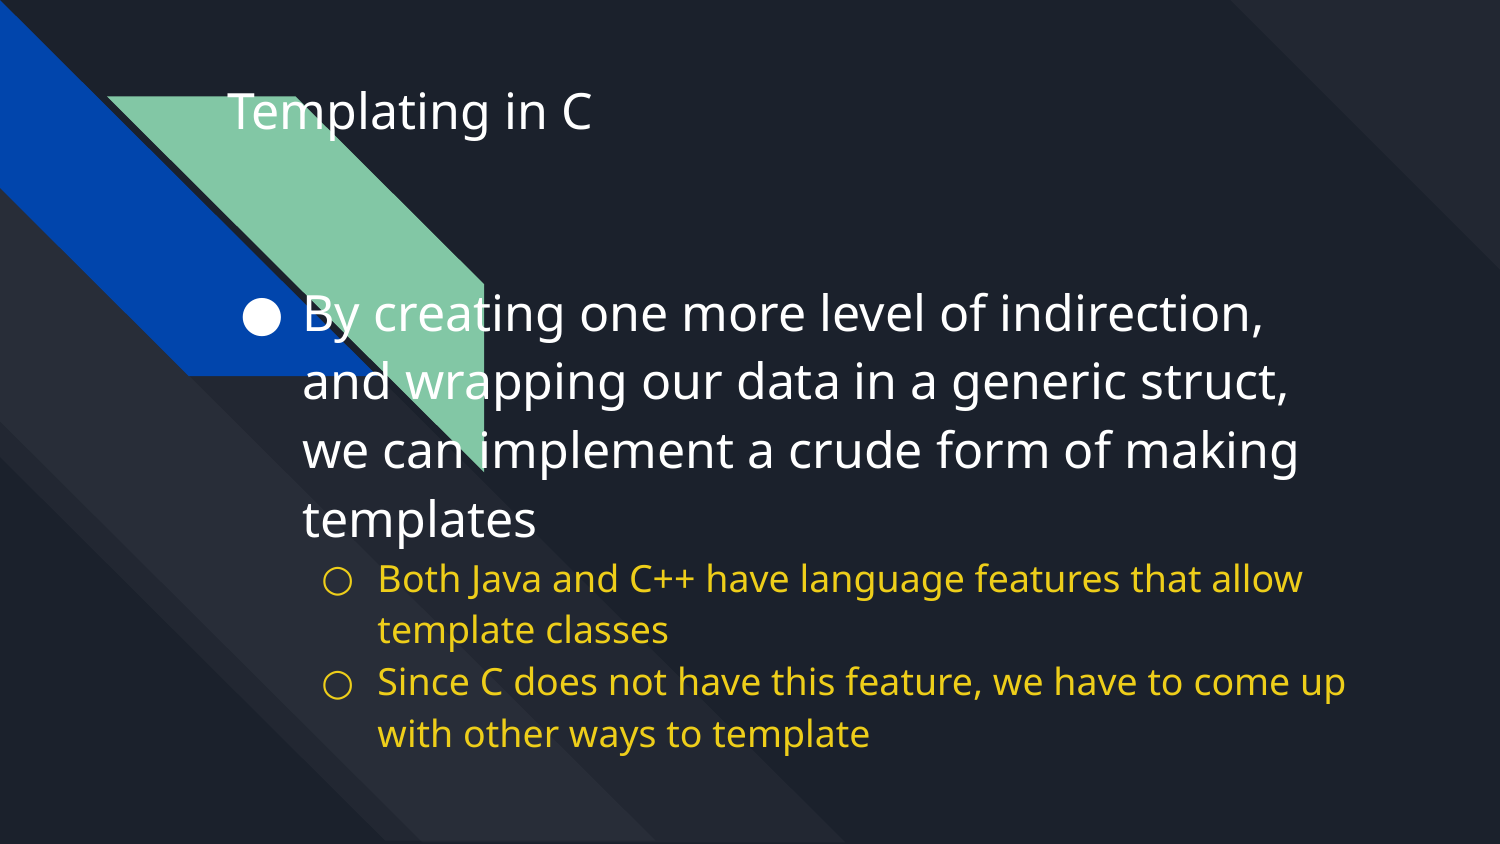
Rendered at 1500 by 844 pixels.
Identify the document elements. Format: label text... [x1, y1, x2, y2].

text_box By creating one more level of indirection, and wrapping our data in a generic struct, we can implement a crude form of making templates Both Java and C++ have language features that allow template classes Since C does not have this feature, we have to come up with other ways to template [212, 257, 1368, 735]
text_box Templating in C [212, 64, 1368, 215]
